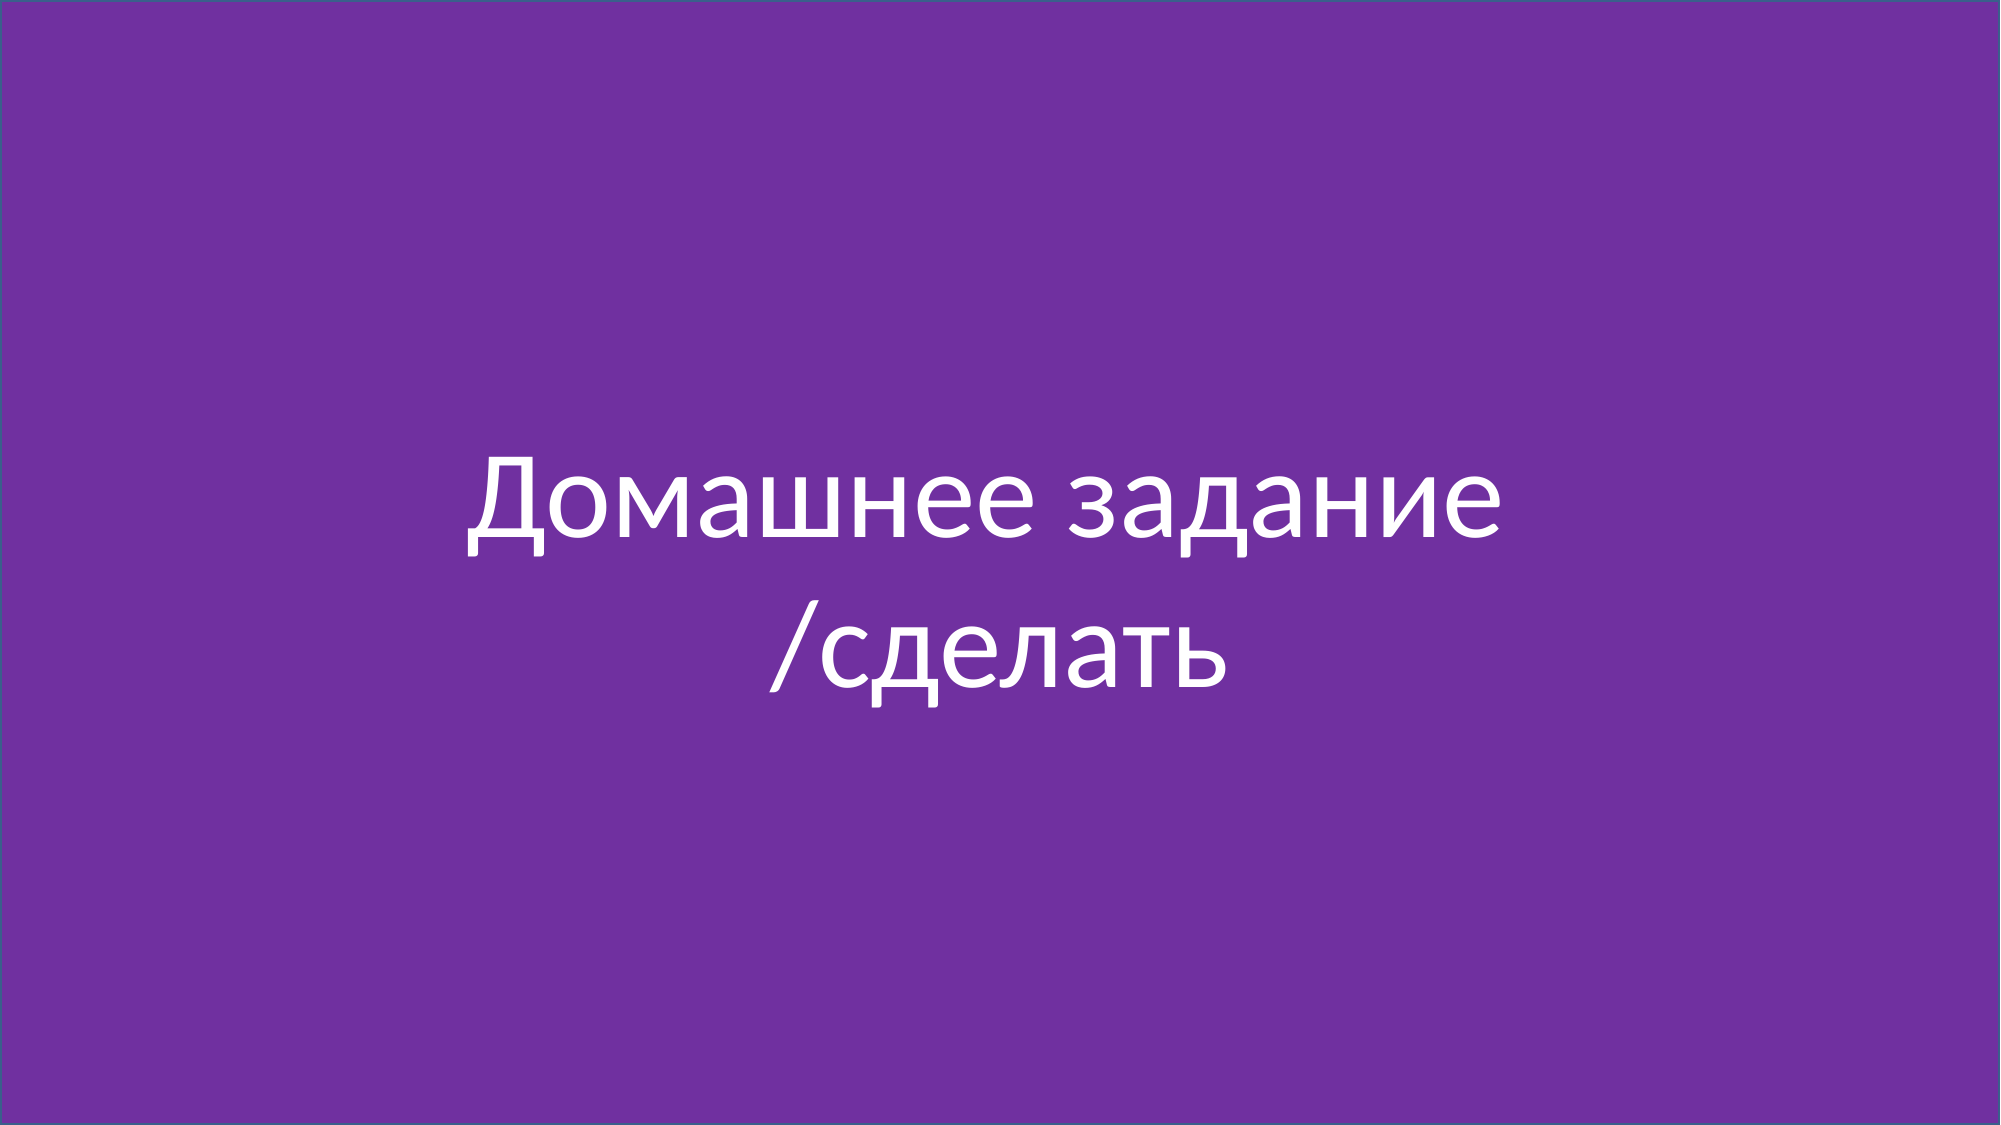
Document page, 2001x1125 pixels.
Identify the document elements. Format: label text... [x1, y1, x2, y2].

text_box Домашнее задание /сделать [0, 0, 2000, 1125]
